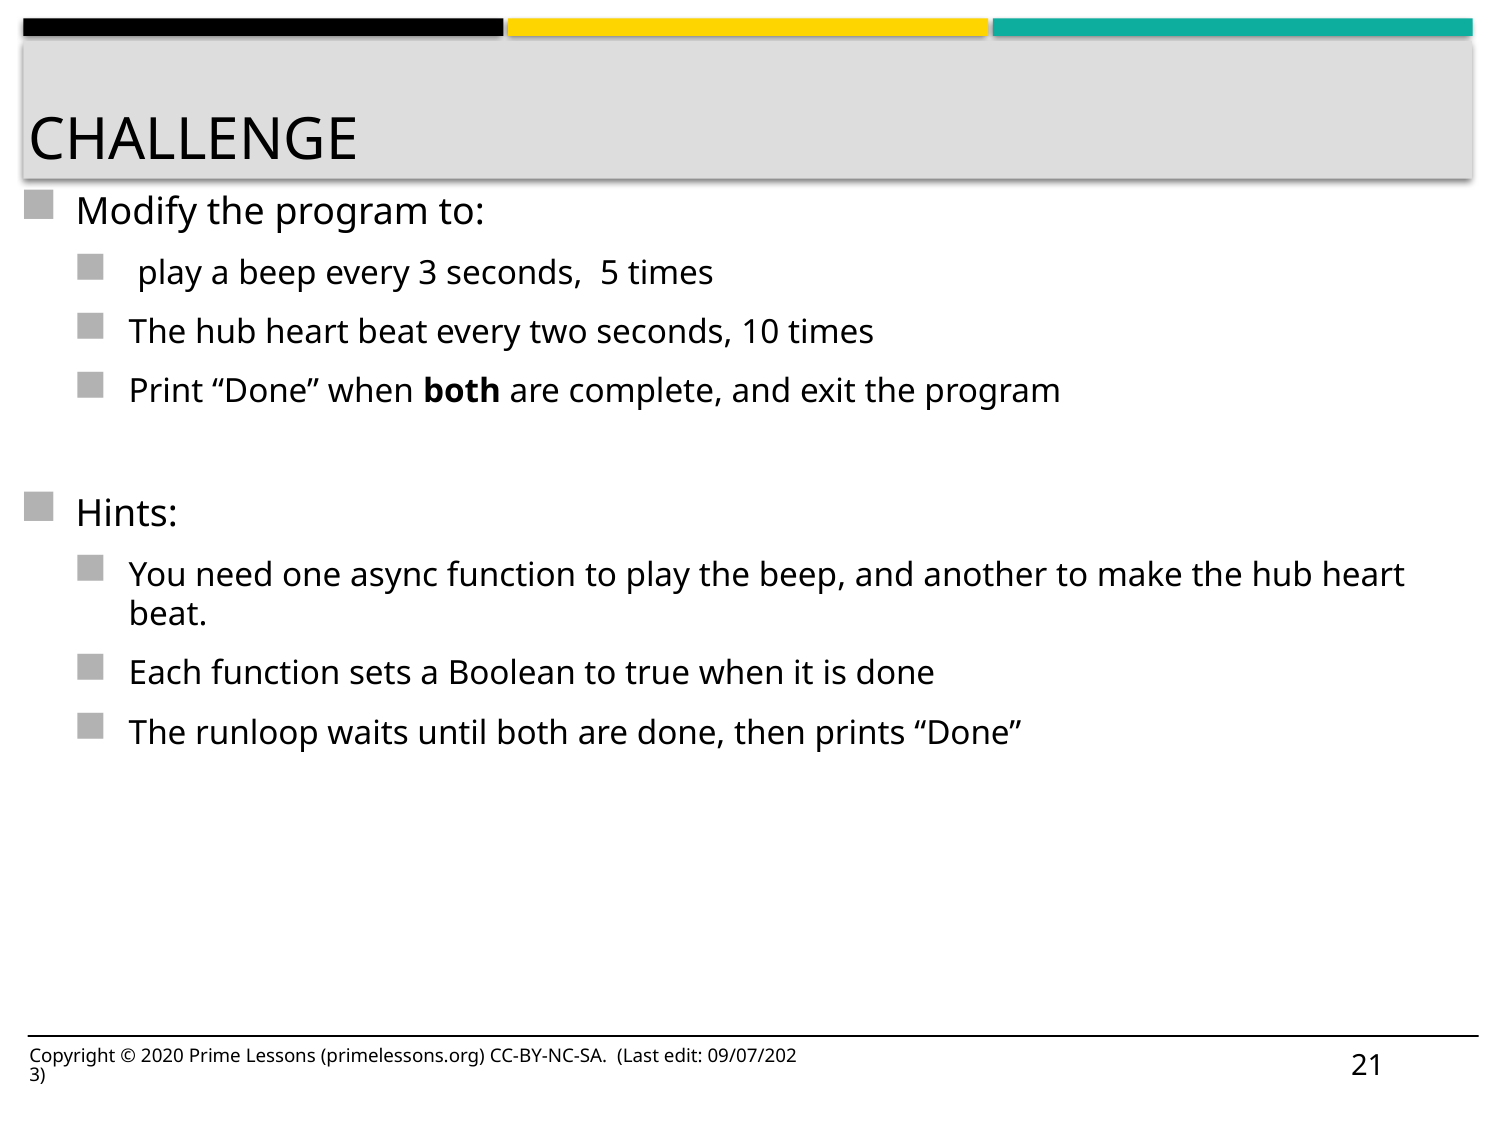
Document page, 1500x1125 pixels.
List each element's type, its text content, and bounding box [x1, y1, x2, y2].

slide_number 22 [1351, 1036, 1478, 1097]
footer Copyright © 2020 Prime Lessons (primelessons.org) CC-BY-NC-SA. (Last edit: 09/07/2023) [14, 1036, 814, 1097]
list Modify the program to: play a beep every 3 seconds, 5 times The hub heart beat every two seconds, 10 times Print “Done” when both are complete, and exit the program Hints: You need one async function to play the beep, and another to make the hub heart beat. Each function sets a Boolean to true when it is done The runloop waits until both are done, then prints “Done” [25, 187, 1475, 1021]
title Challenge [28, 48, 1464, 172]
